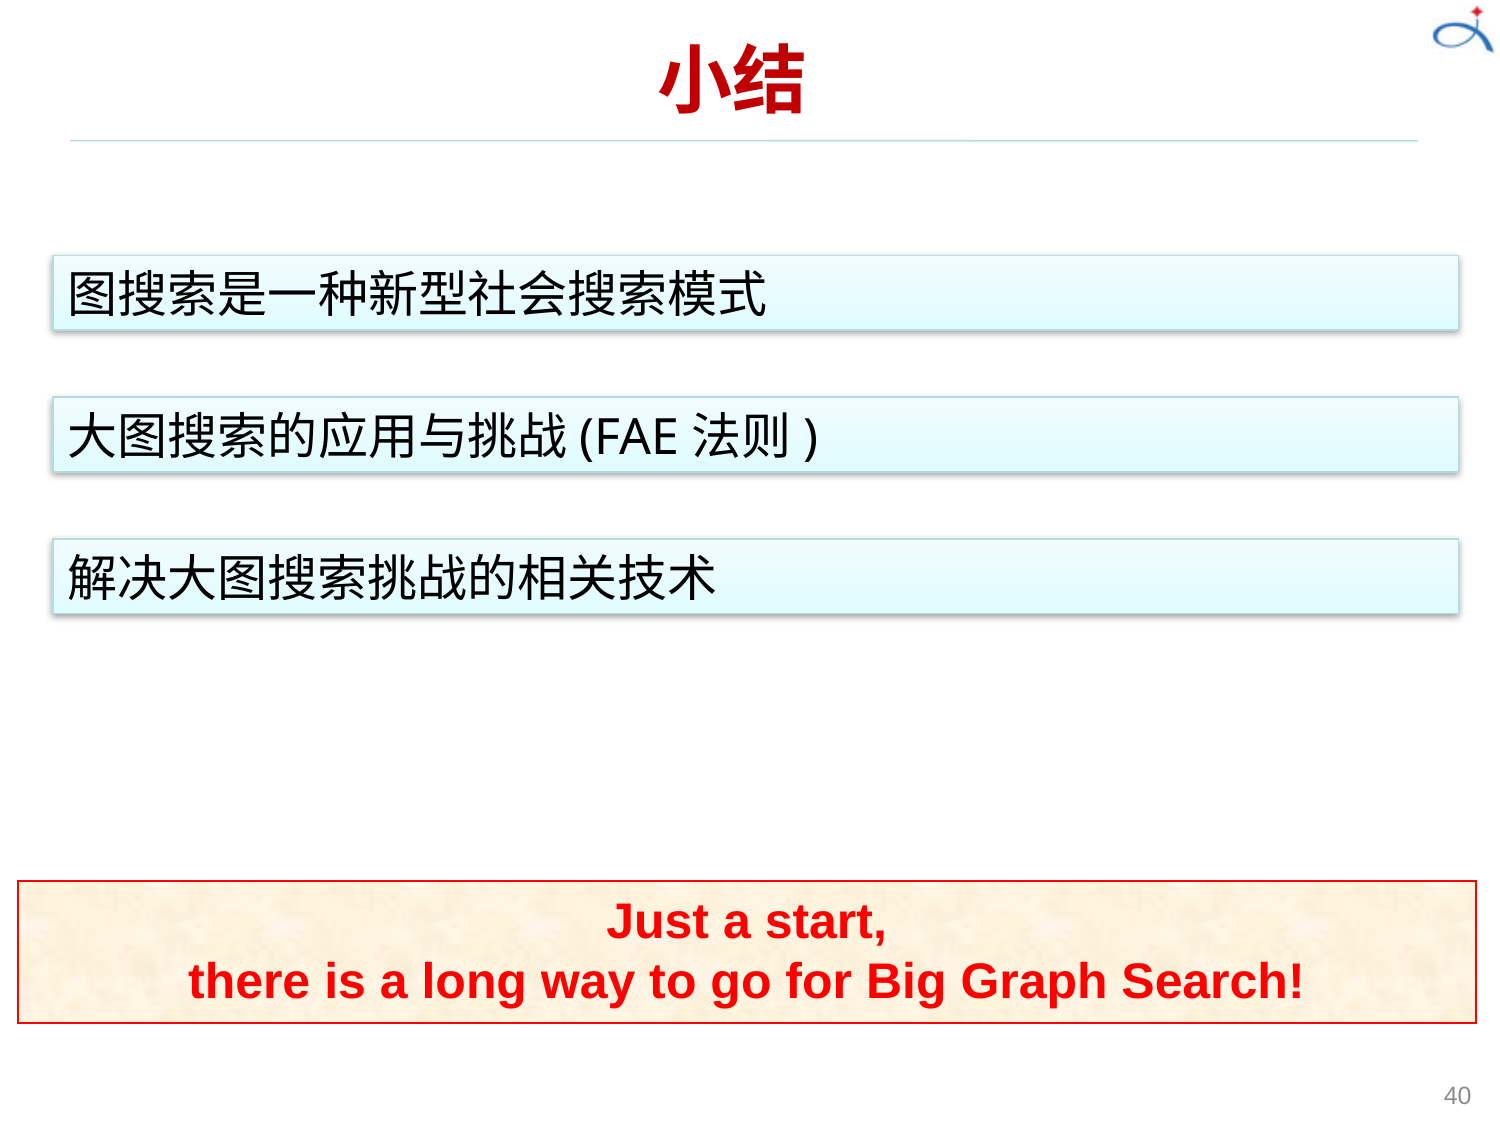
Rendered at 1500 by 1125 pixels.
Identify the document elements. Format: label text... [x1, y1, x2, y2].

picture [1432, 5, 1495, 55]
text_box 大图搜索的应用与挑战(FAE法则) [52, 396, 1459, 473]
text_box 图搜索是一种新型社会搜索模式 [52, 255, 1459, 331]
title 小结 [46, 11, 1419, 143]
slide_number 40 [1136, 1065, 1487, 1125]
text_box Just a start, there is a long way to go for Big Graph Search! [17, 881, 1477, 1024]
text_box 解决大图搜索挑战的相关技术 [52, 538, 1459, 614]
